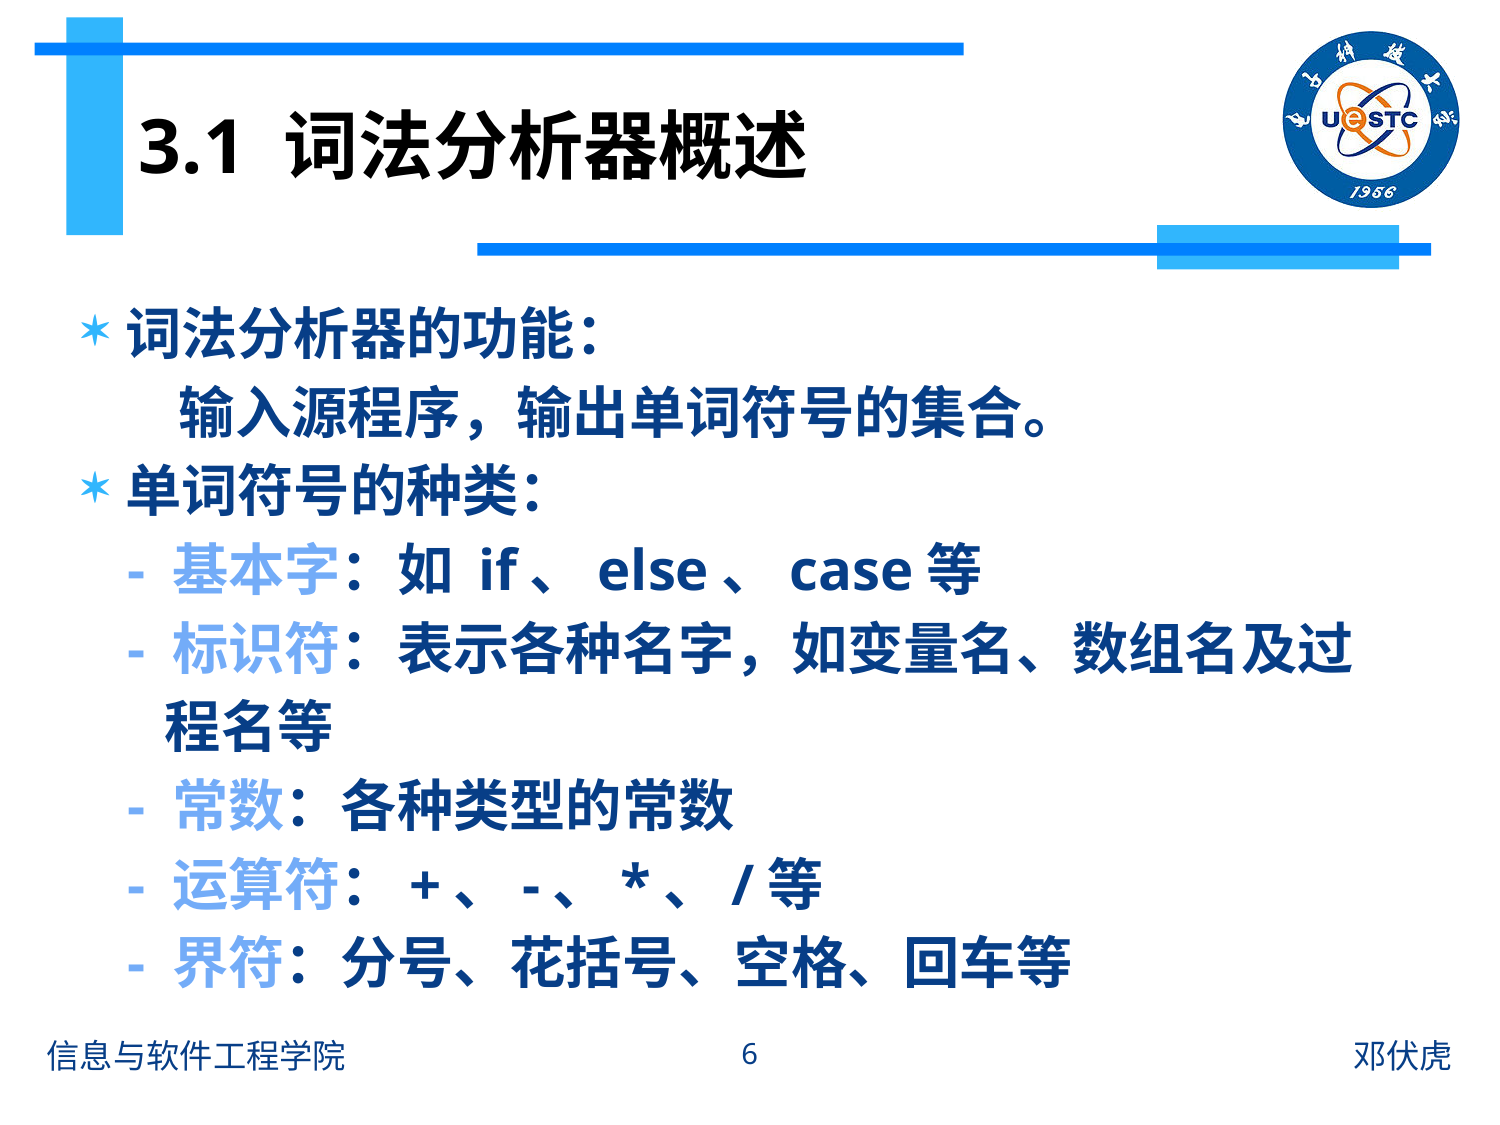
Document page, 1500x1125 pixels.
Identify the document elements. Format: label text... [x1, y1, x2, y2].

slide_number 邓伏虎 [847, 1025, 1469, 1086]
slide_number 6 [654, 1025, 846, 1086]
title 3.1 词法分析器概述 [123, 66, 1282, 220]
picture [1271, 20, 1470, 219]
footer 信息与软件工程学院 [31, 1025, 653, 1086]
list 词法分析器的功能： 输入源程序，输出单词符号的集合。 单词符号的种类： - 基本字：如 if、else、case等 - 标识符：表示各种名字，如变量名、数组名及过 程名等 - 常数：各种类型的常数 - 运算符：+、-、*、/等 - 界符：分号、花括号、空格、回车等 [66, 290, 1432, 1005]
